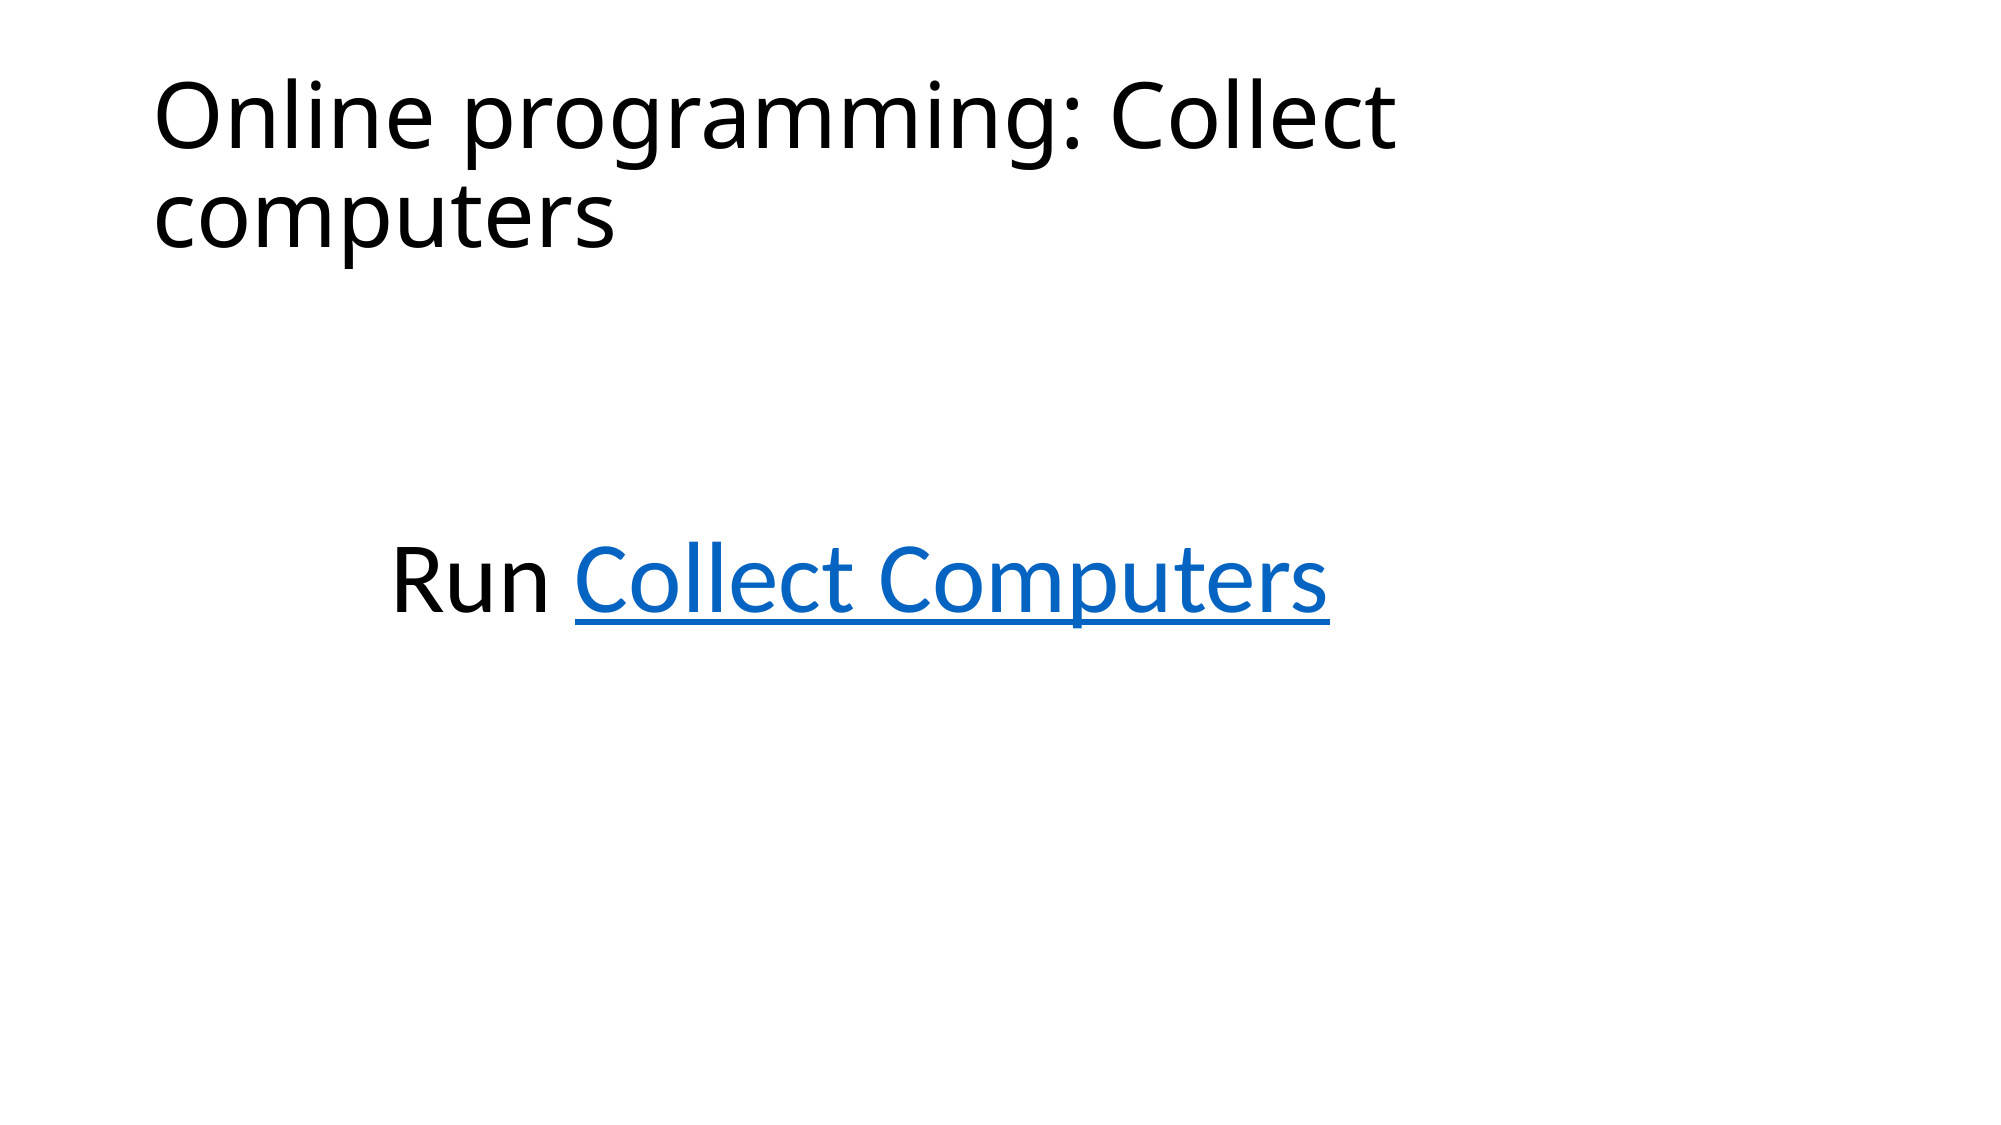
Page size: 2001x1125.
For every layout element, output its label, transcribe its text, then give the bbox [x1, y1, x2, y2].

title Online programming: Collect computers [137, 59, 1863, 278]
list Run Collect Computers [375, 517, 1430, 714]
